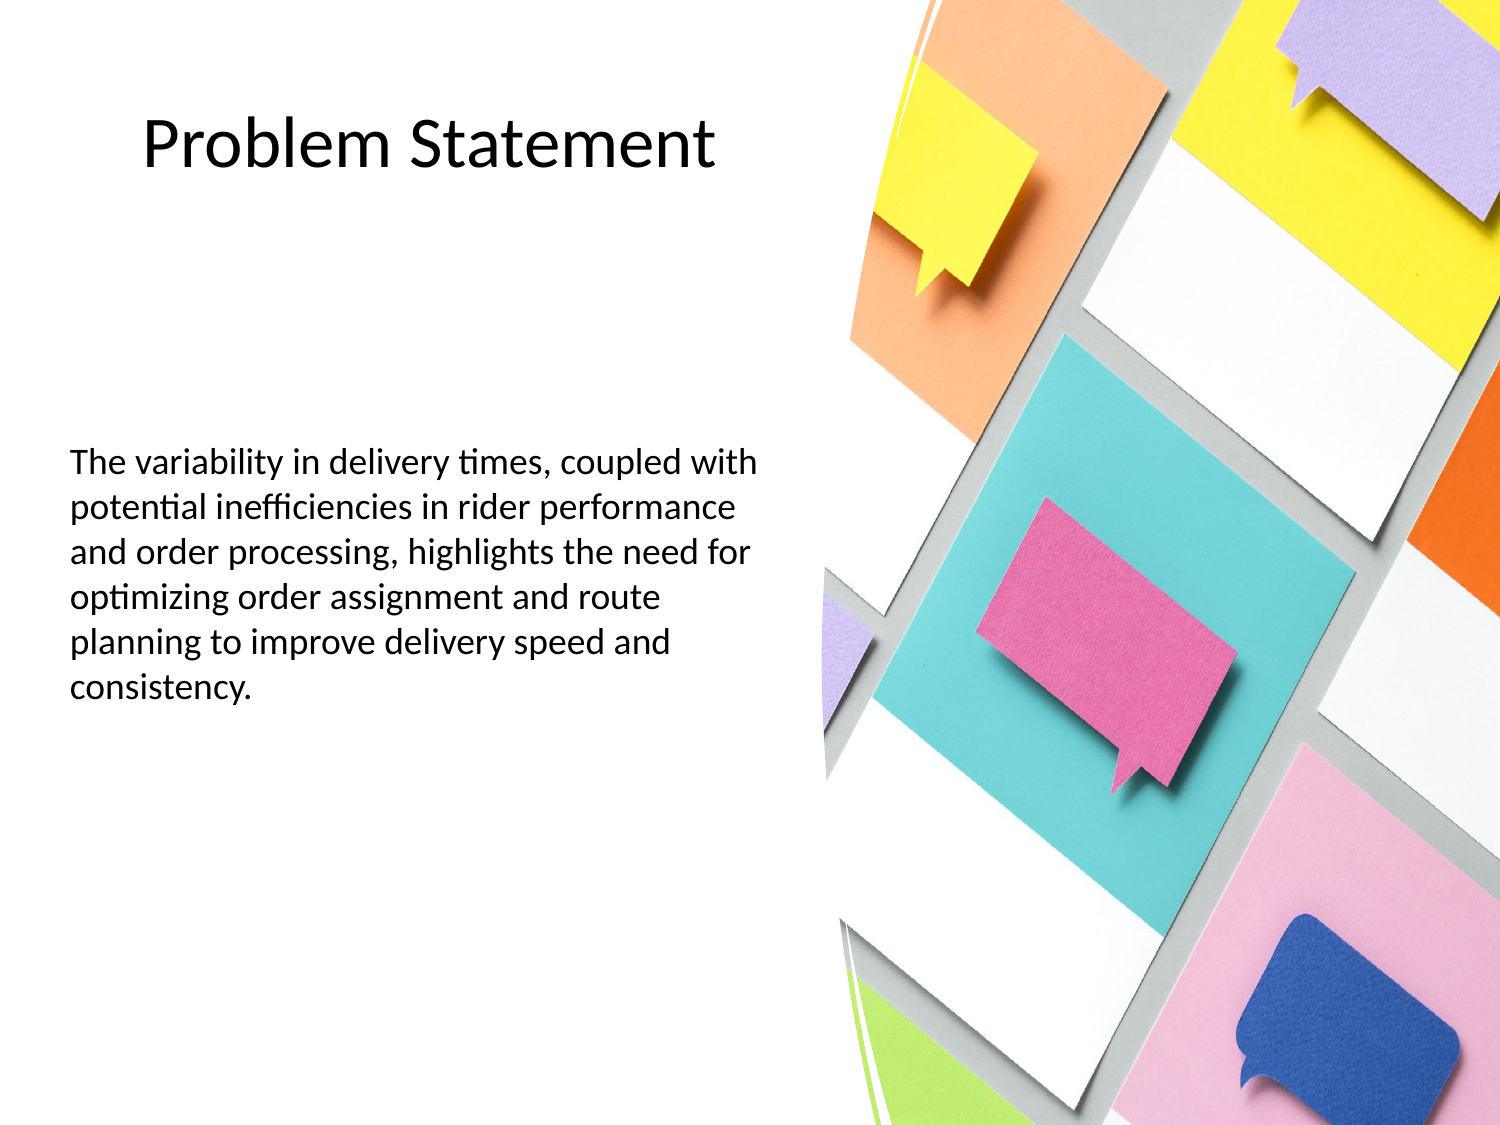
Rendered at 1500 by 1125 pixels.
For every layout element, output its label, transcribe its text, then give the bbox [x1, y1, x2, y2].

picture [821, 0, 1500, 1125]
title Problem Statement [75, 45, 785, 233]
list The variability in delivery times, coupled with potential inefficiencies in rider performance and order processing, highlights the need for optimizing order assignment and route planning to improve delivery speed and consistency. [54, 429, 805, 915]
